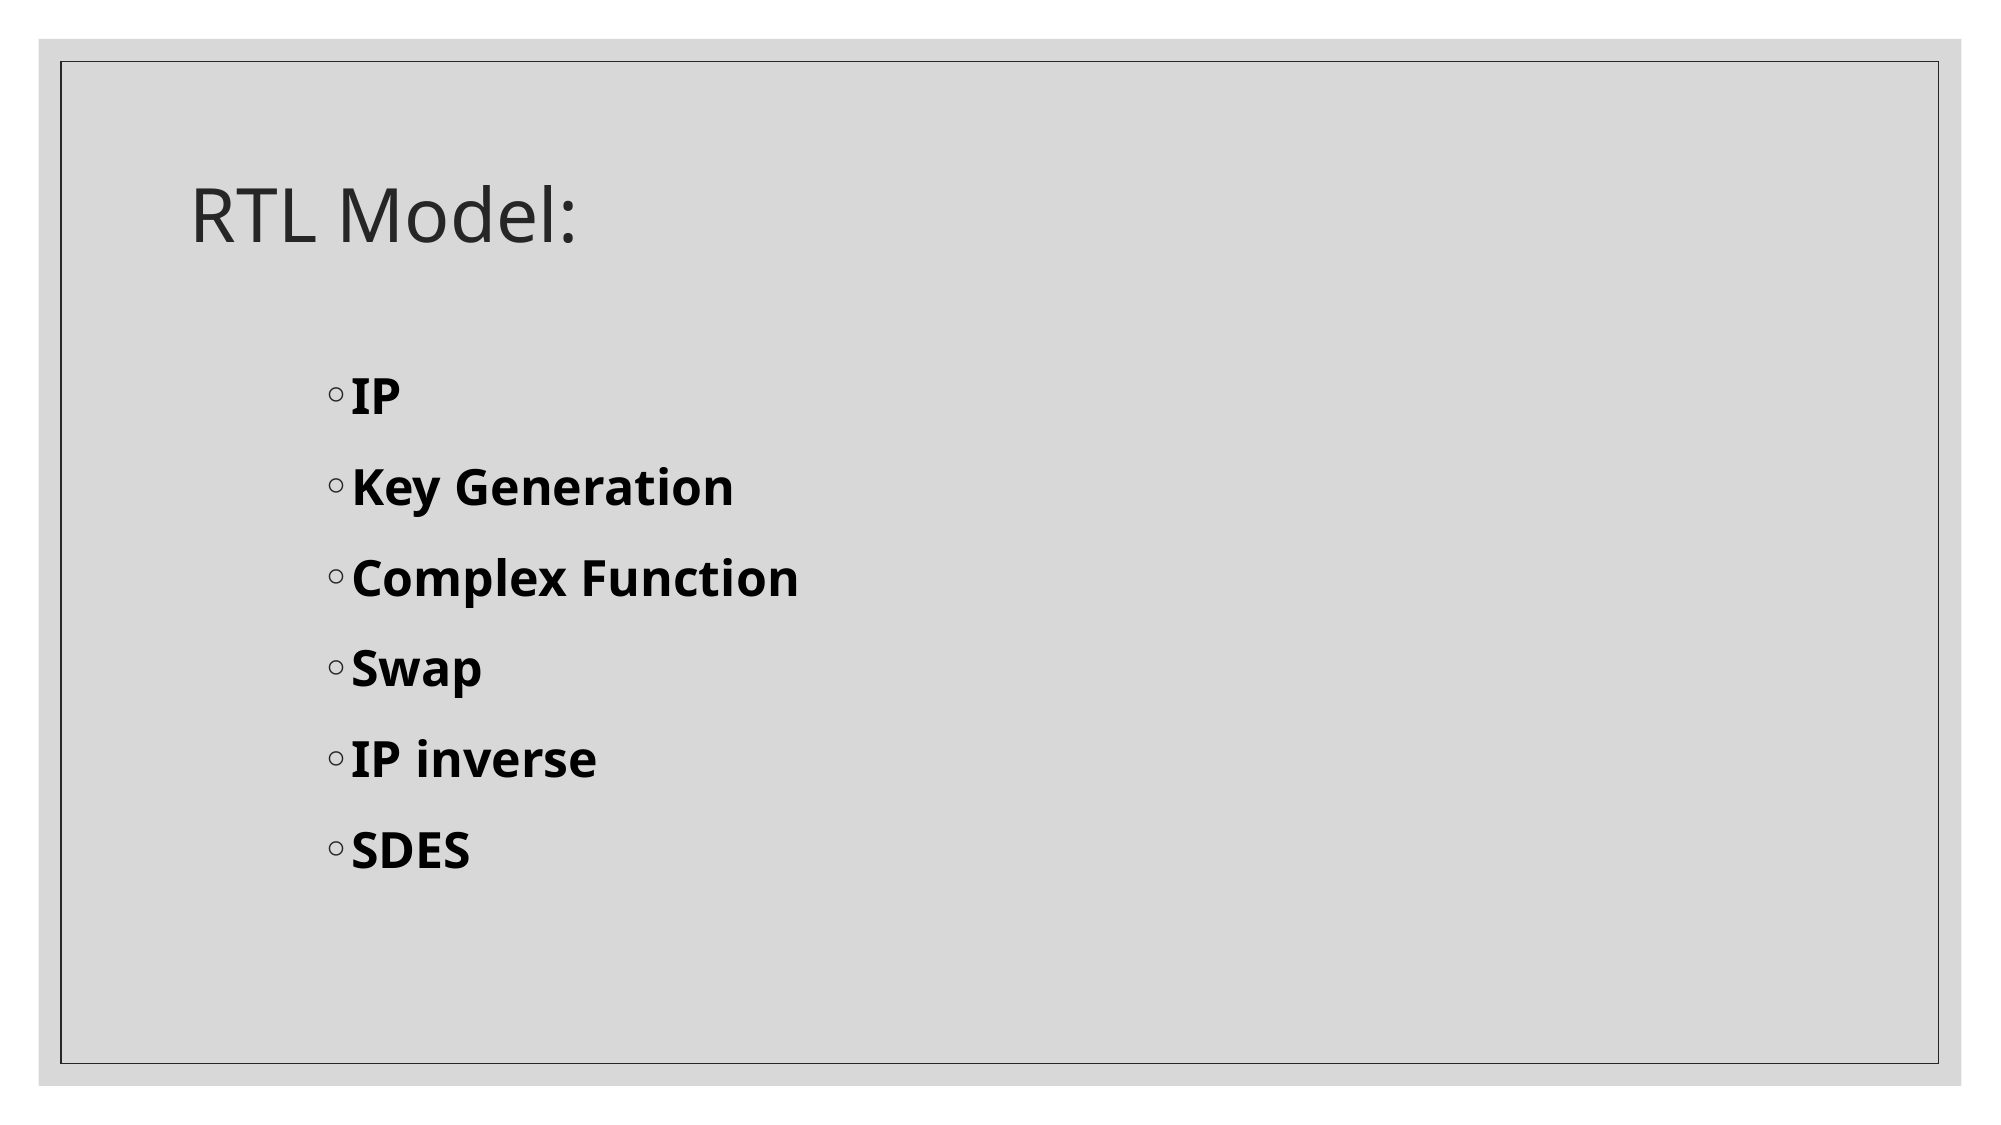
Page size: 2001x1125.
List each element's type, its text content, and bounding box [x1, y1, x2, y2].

title RTL Model: [174, 105, 1825, 331]
list IP Key Generation Complex Function Swap IP inverse SDES [306, 345, 1825, 977]
